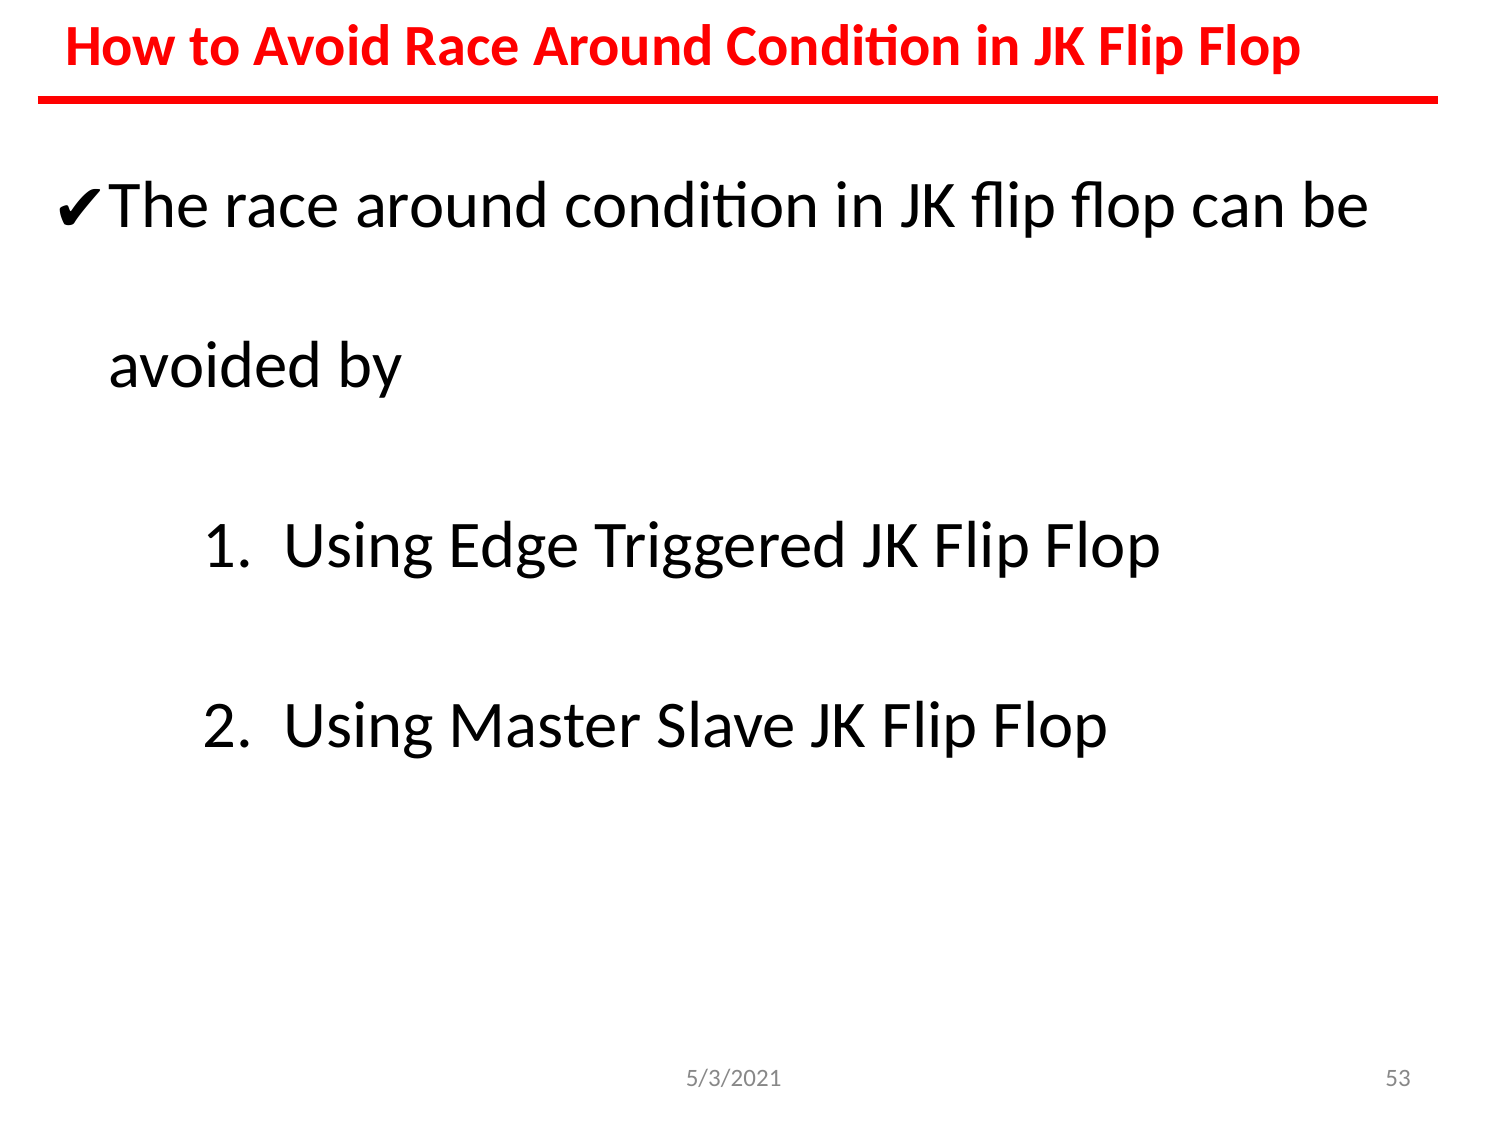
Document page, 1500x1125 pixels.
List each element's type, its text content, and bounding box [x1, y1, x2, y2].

text_box How to Avoid Race Around Condition in JK Flip Flop The race around condition in JK flip flop can be avoided by Using Edge Triggered JK Flip Flop Using Master Slave JK Flip Flop [50, 5, 1438, 99]
text_box How to Avoid Race Around Condition in JK Flip Flop The race around condition in JK flip flop can be avoided by Using Edge Triggered JK Flip Flop Using Master Slave JK Flip Flop [50, 100, 1438, 761]
text_box ‹#› [1381, 1060, 1415, 1092]
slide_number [683, 1060, 817, 1125]
